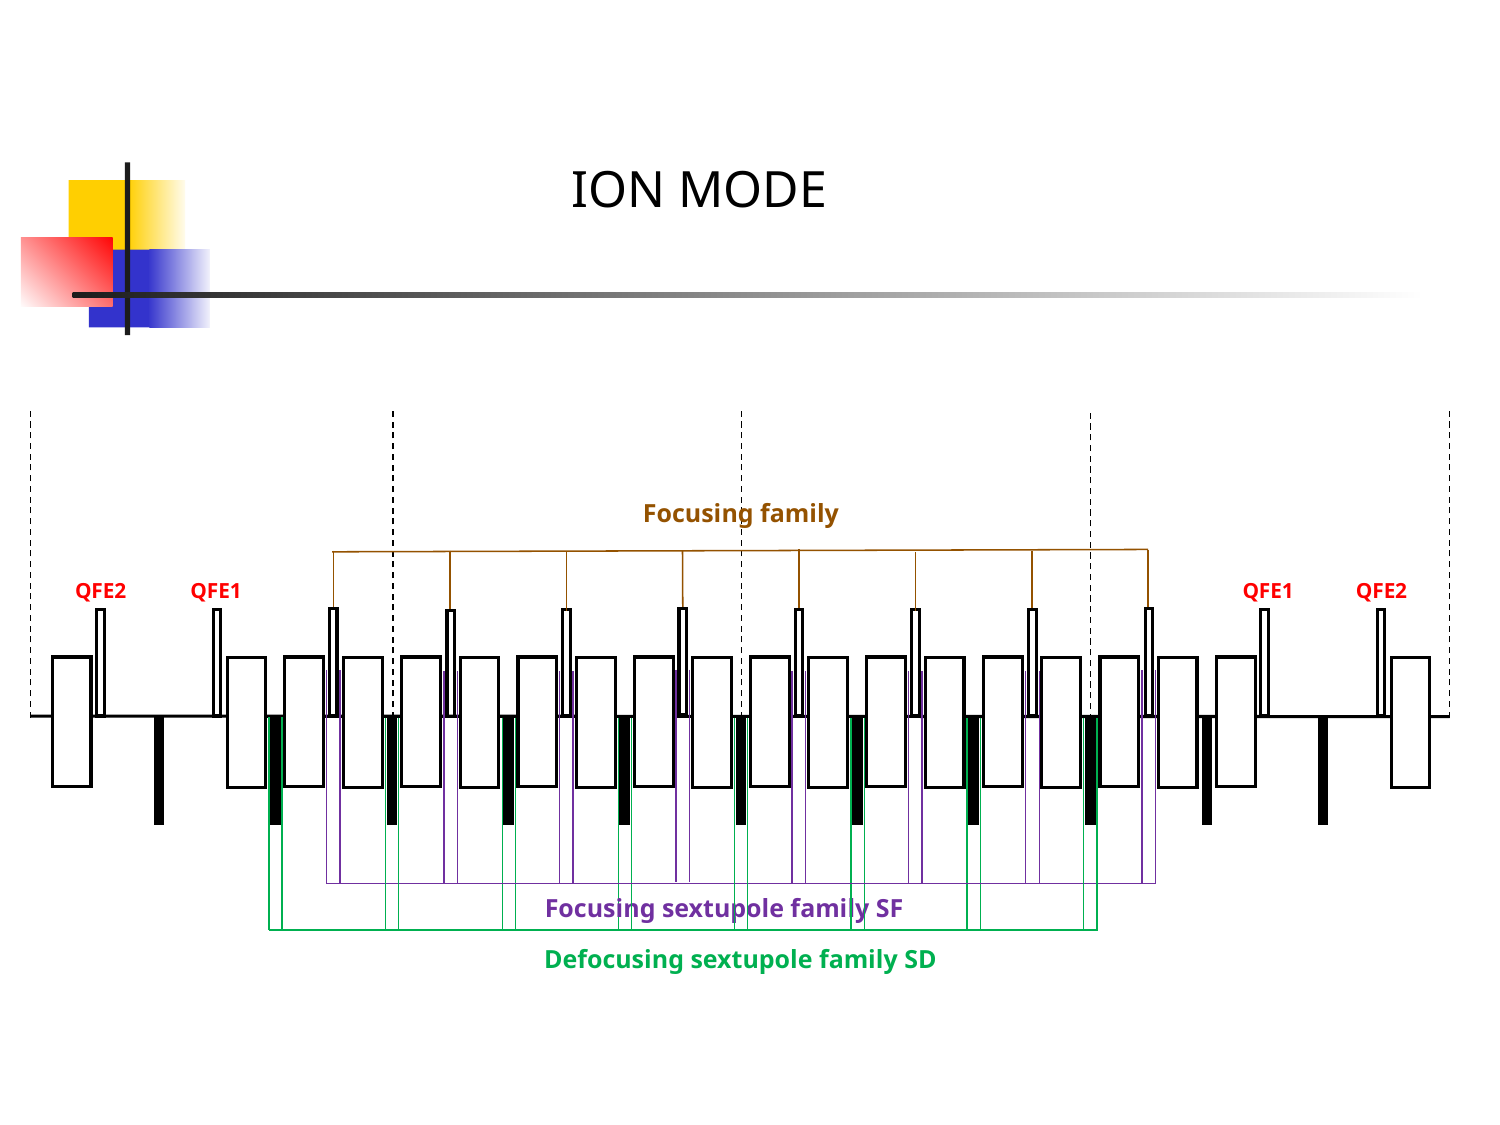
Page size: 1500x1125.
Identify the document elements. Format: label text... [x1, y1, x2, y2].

text_box Focusing sextupole family SF [753, 892, 846, 929]
text_box [1028, 610, 1037, 712]
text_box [331, 549, 1149, 553]
text_box [577, 725, 614, 788]
text_box QFE1 [1227, 570, 1309, 611]
text_box [692, 657, 732, 714]
text_box [1101, 725, 1137, 787]
text_box [635, 725, 671, 787]
text_box [1260, 611, 1269, 714]
text_box [519, 725, 555, 787]
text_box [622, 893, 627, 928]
text_box [1161, 725, 1198, 788]
text_box [811, 725, 846, 788]
text_box Defocusing sextupole family SD [529, 939, 953, 981]
text_box [273, 726, 277, 824]
text_box [1158, 657, 1198, 714]
text_box [401, 656, 441, 714]
text_box [753, 725, 787, 787]
text_box QFE2 [1341, 570, 1423, 611]
text_box [446, 610, 455, 713]
text_box [868, 725, 904, 787]
text_box [911, 609, 920, 712]
text_box [213, 610, 221, 714]
text_box [795, 610, 803, 713]
text_box [227, 657, 266, 714]
text_box [694, 725, 730, 788]
text_box QFE1 [175, 569, 257, 610]
text_box [155, 725, 163, 824]
text_box [634, 656, 674, 714]
text_box Focusing sextupole family SF [635, 892, 730, 929]
text_box Focusing sextupole family SF [530, 892, 614, 929]
text_box [517, 656, 557, 714]
text_box [926, 725, 962, 788]
text_box Focusing sextupole family SF [868, 892, 920, 929]
text_box [983, 656, 1023, 714]
text_box [576, 657, 616, 714]
text_box [750, 656, 790, 714]
text_box [462, 725, 496, 788]
text_box [52, 725, 92, 787]
text_box [1216, 656, 1256, 714]
text_box Focusing family [746, 490, 855, 536]
text_box [562, 612, 571, 713]
text_box [739, 726, 743, 824]
text_box [1100, 656, 1139, 714]
text_box [622, 725, 627, 824]
text_box [227, 725, 264, 788]
text_box [1216, 725, 1256, 787]
text_box [1319, 725, 1327, 824]
text_box [866, 656, 906, 714]
text_box [1391, 657, 1430, 714]
text_box [329, 611, 338, 713]
text_box ION MODE [556, 150, 842, 225]
text_box [284, 656, 324, 714]
text_box Focusing family [628, 490, 736, 536]
text_box [343, 657, 383, 714]
text_box [971, 725, 976, 824]
text_box [460, 657, 499, 714]
text_box [1041, 657, 1081, 714]
text_box [345, 725, 381, 788]
text_box [1203, 725, 1211, 824]
text_box [52, 656, 92, 714]
text_box [390, 726, 394, 824]
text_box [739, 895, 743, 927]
text_box [96, 611, 105, 714]
text_box [925, 657, 965, 714]
text_box [287, 725, 322, 787]
text_box [1145, 608, 1153, 713]
text_box [1377, 611, 1385, 714]
text_box [403, 725, 439, 787]
text_box [1391, 725, 1430, 788]
text_box [678, 611, 687, 713]
text_box [808, 657, 848, 714]
text_box [985, 725, 1021, 787]
text_box QFE2 [60, 570, 142, 611]
text_box [1043, 725, 1079, 788]
